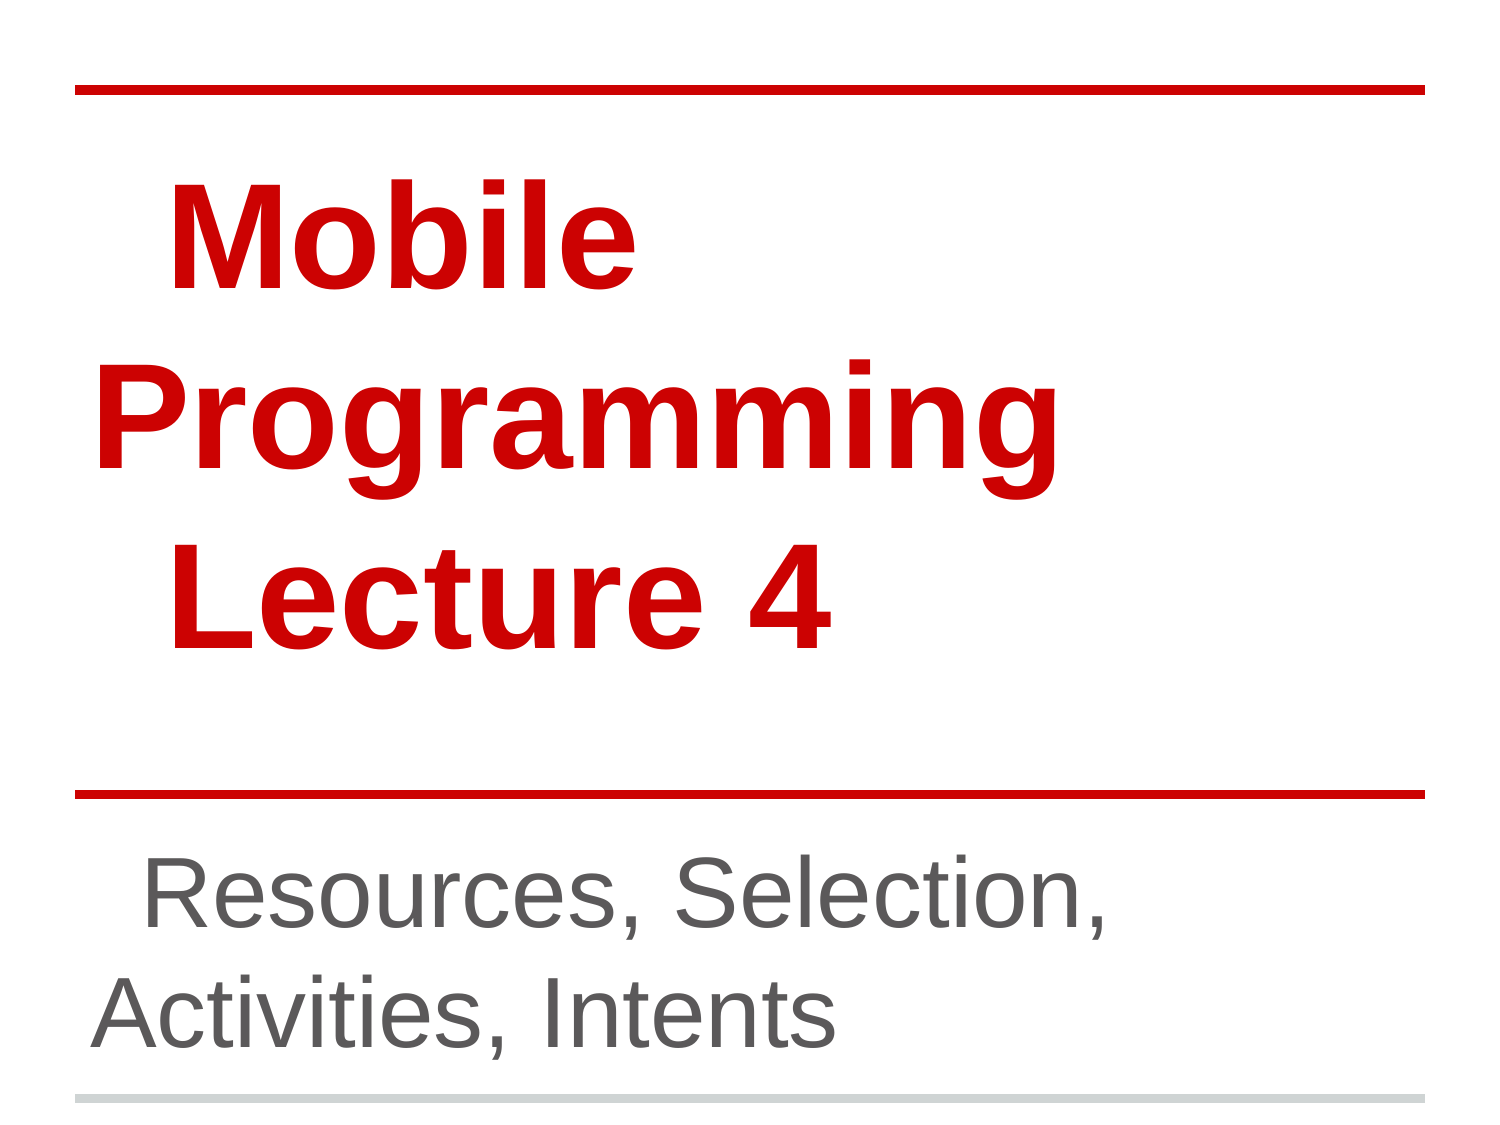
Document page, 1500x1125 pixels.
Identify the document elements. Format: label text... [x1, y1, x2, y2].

subtitle Resources, Selection, Activities, Intents [75, 812, 1425, 1083]
title Mobile Programming Lecture 4 [75, 123, 1425, 782]
